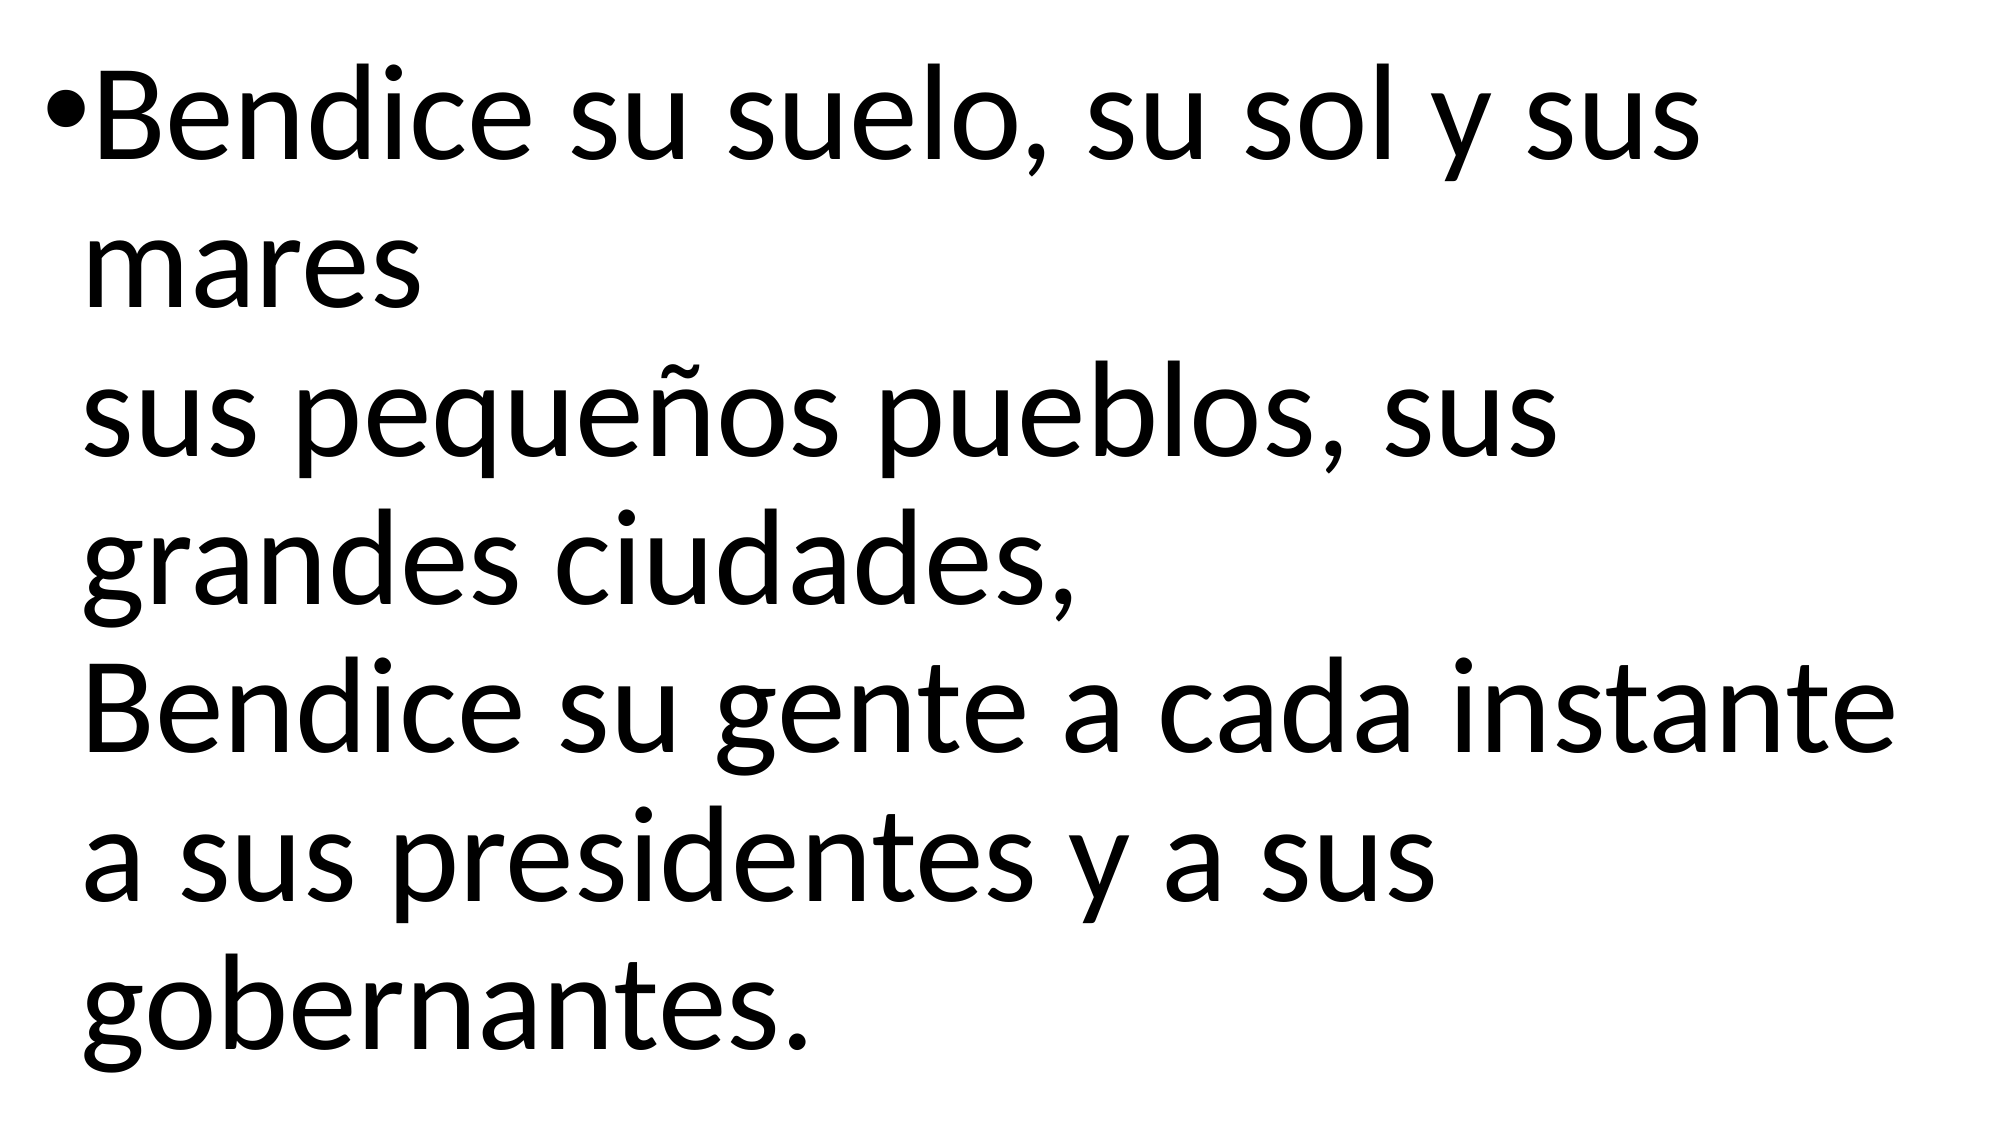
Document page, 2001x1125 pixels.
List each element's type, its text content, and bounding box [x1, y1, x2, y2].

list Bendice su suelo, su sol y sus mares sus pequeños pueblos, sus grandes ciudades, Bendice su gente a cada instante a sus presidentes y a sus gobernantes. [27, 33, 1973, 1062]
